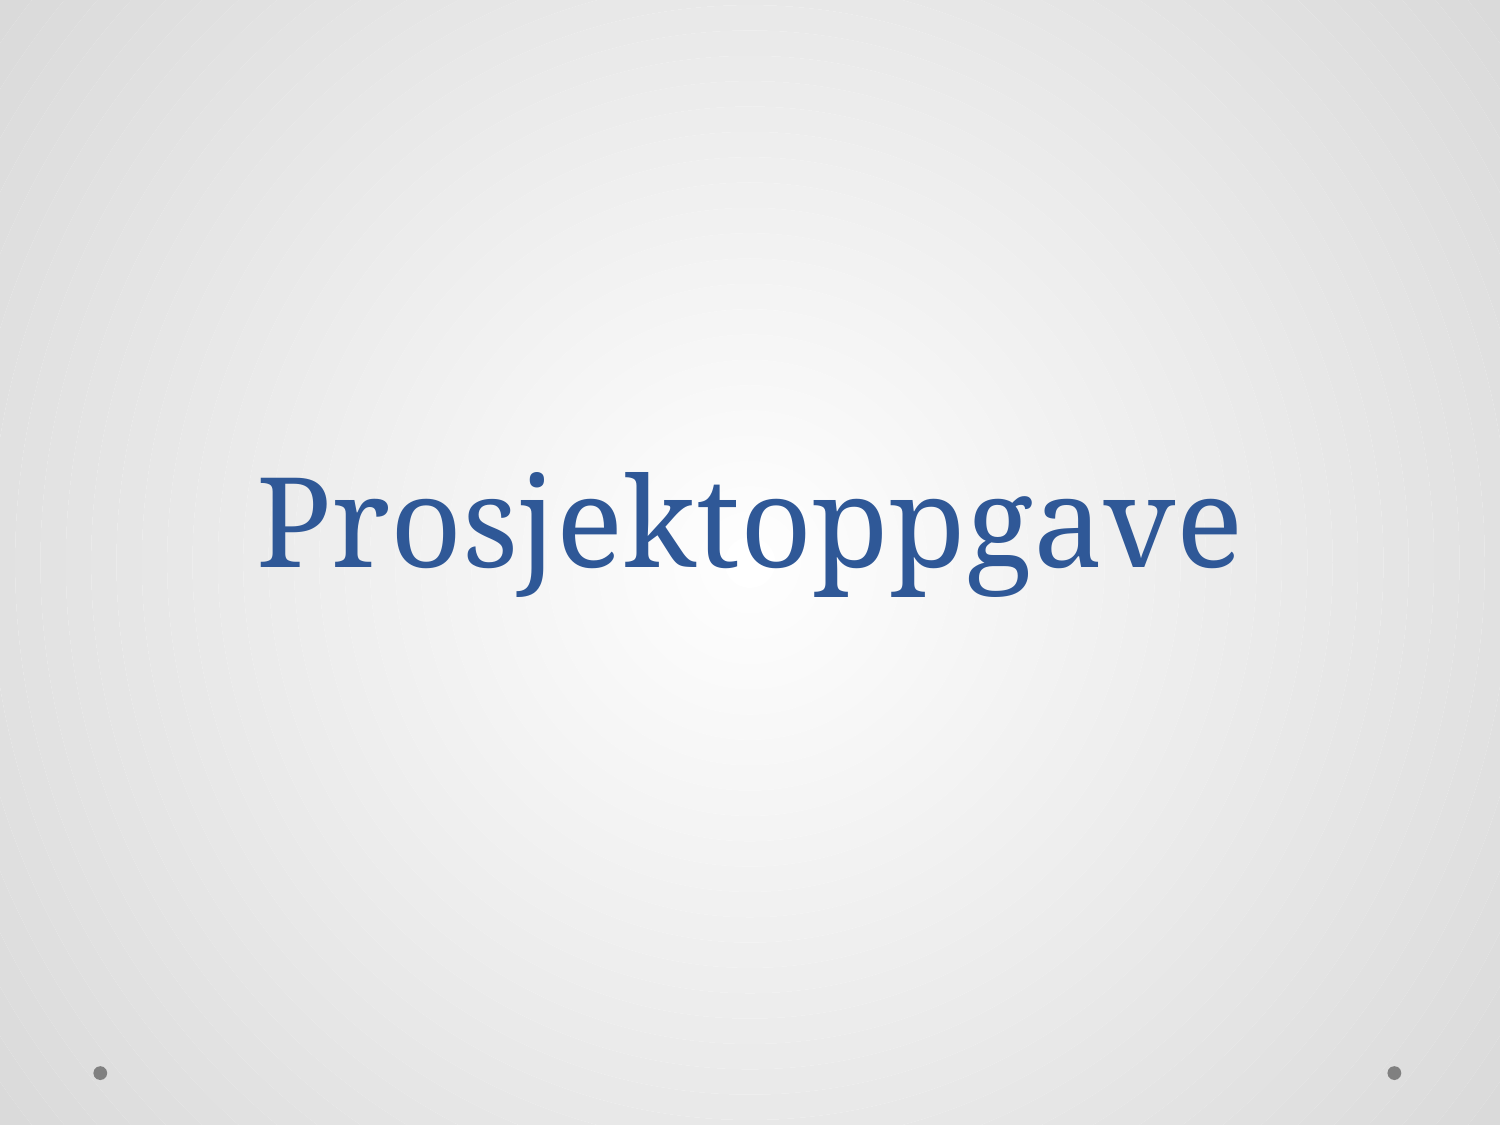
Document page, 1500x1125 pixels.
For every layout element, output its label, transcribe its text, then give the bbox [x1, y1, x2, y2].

title Prosjektoppgave [112, 99, 1388, 800]
